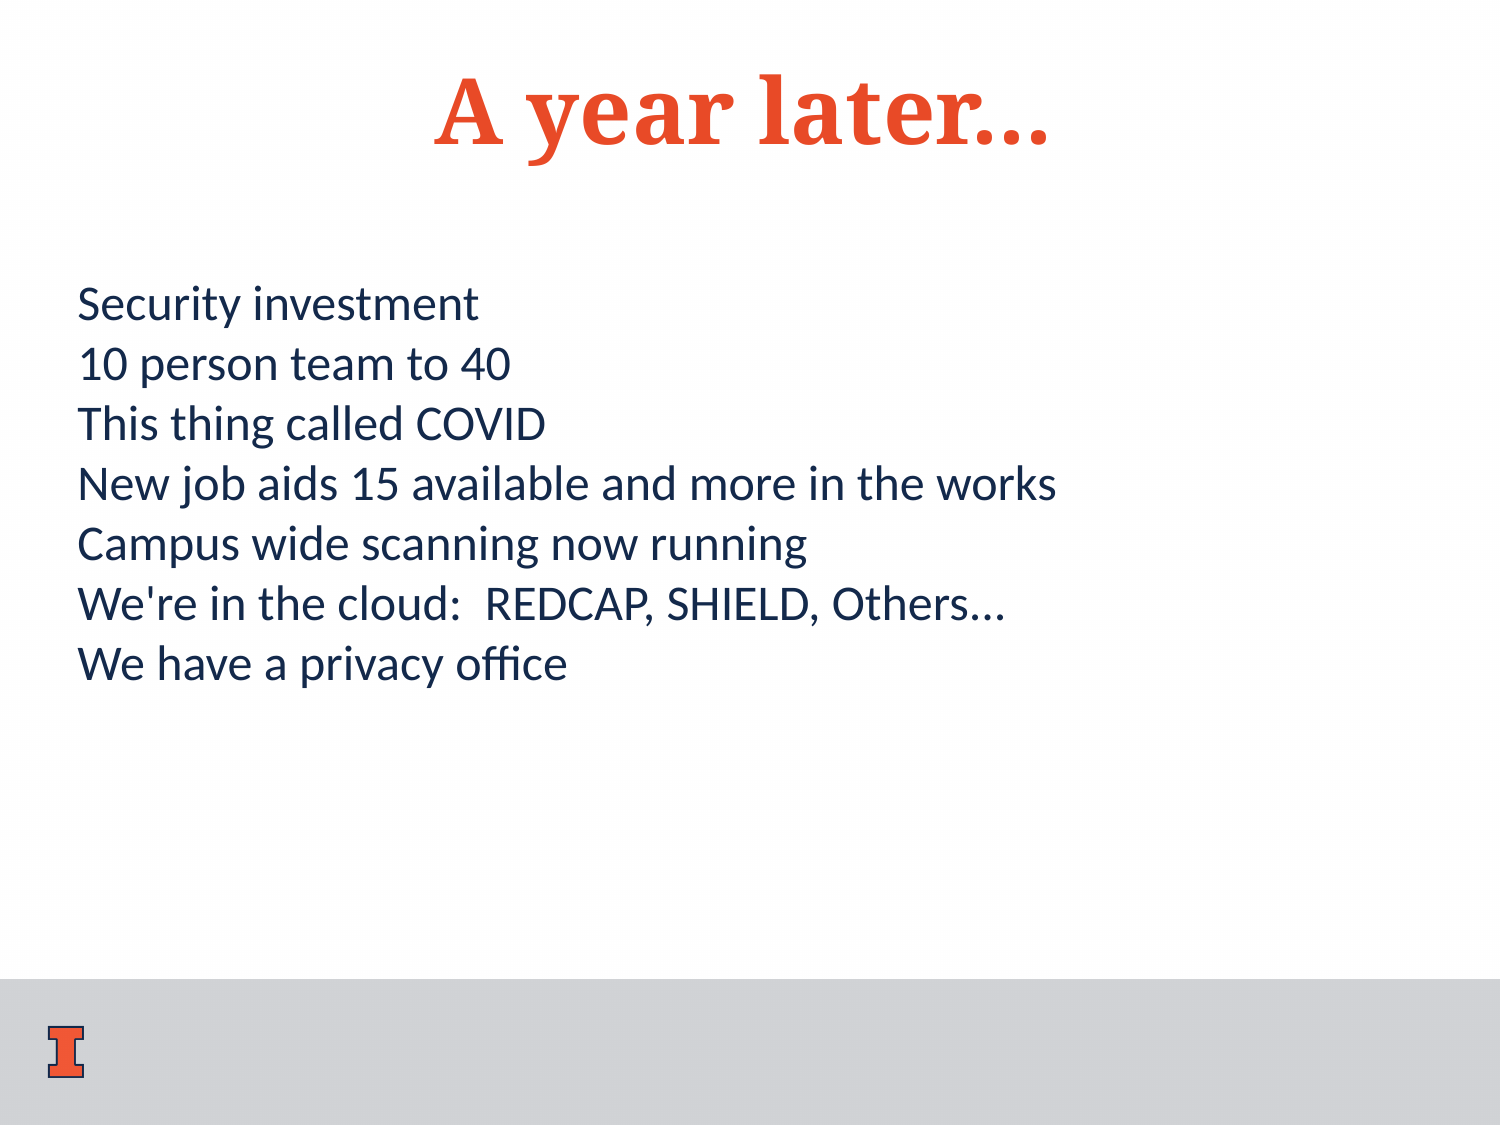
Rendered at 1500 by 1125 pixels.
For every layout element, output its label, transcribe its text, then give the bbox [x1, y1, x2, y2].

title A year later... [62, 45, 1425, 233]
list Security investment 10 person team to 40 This thing called COVID New job aids 15 available and more in the works Campus wide scanning now running We're in the cloud: REDCAP, SHIELD, Others... We have a privacy office [62, 262, 1425, 950]
picture [0, 0, 1500, 1125]
